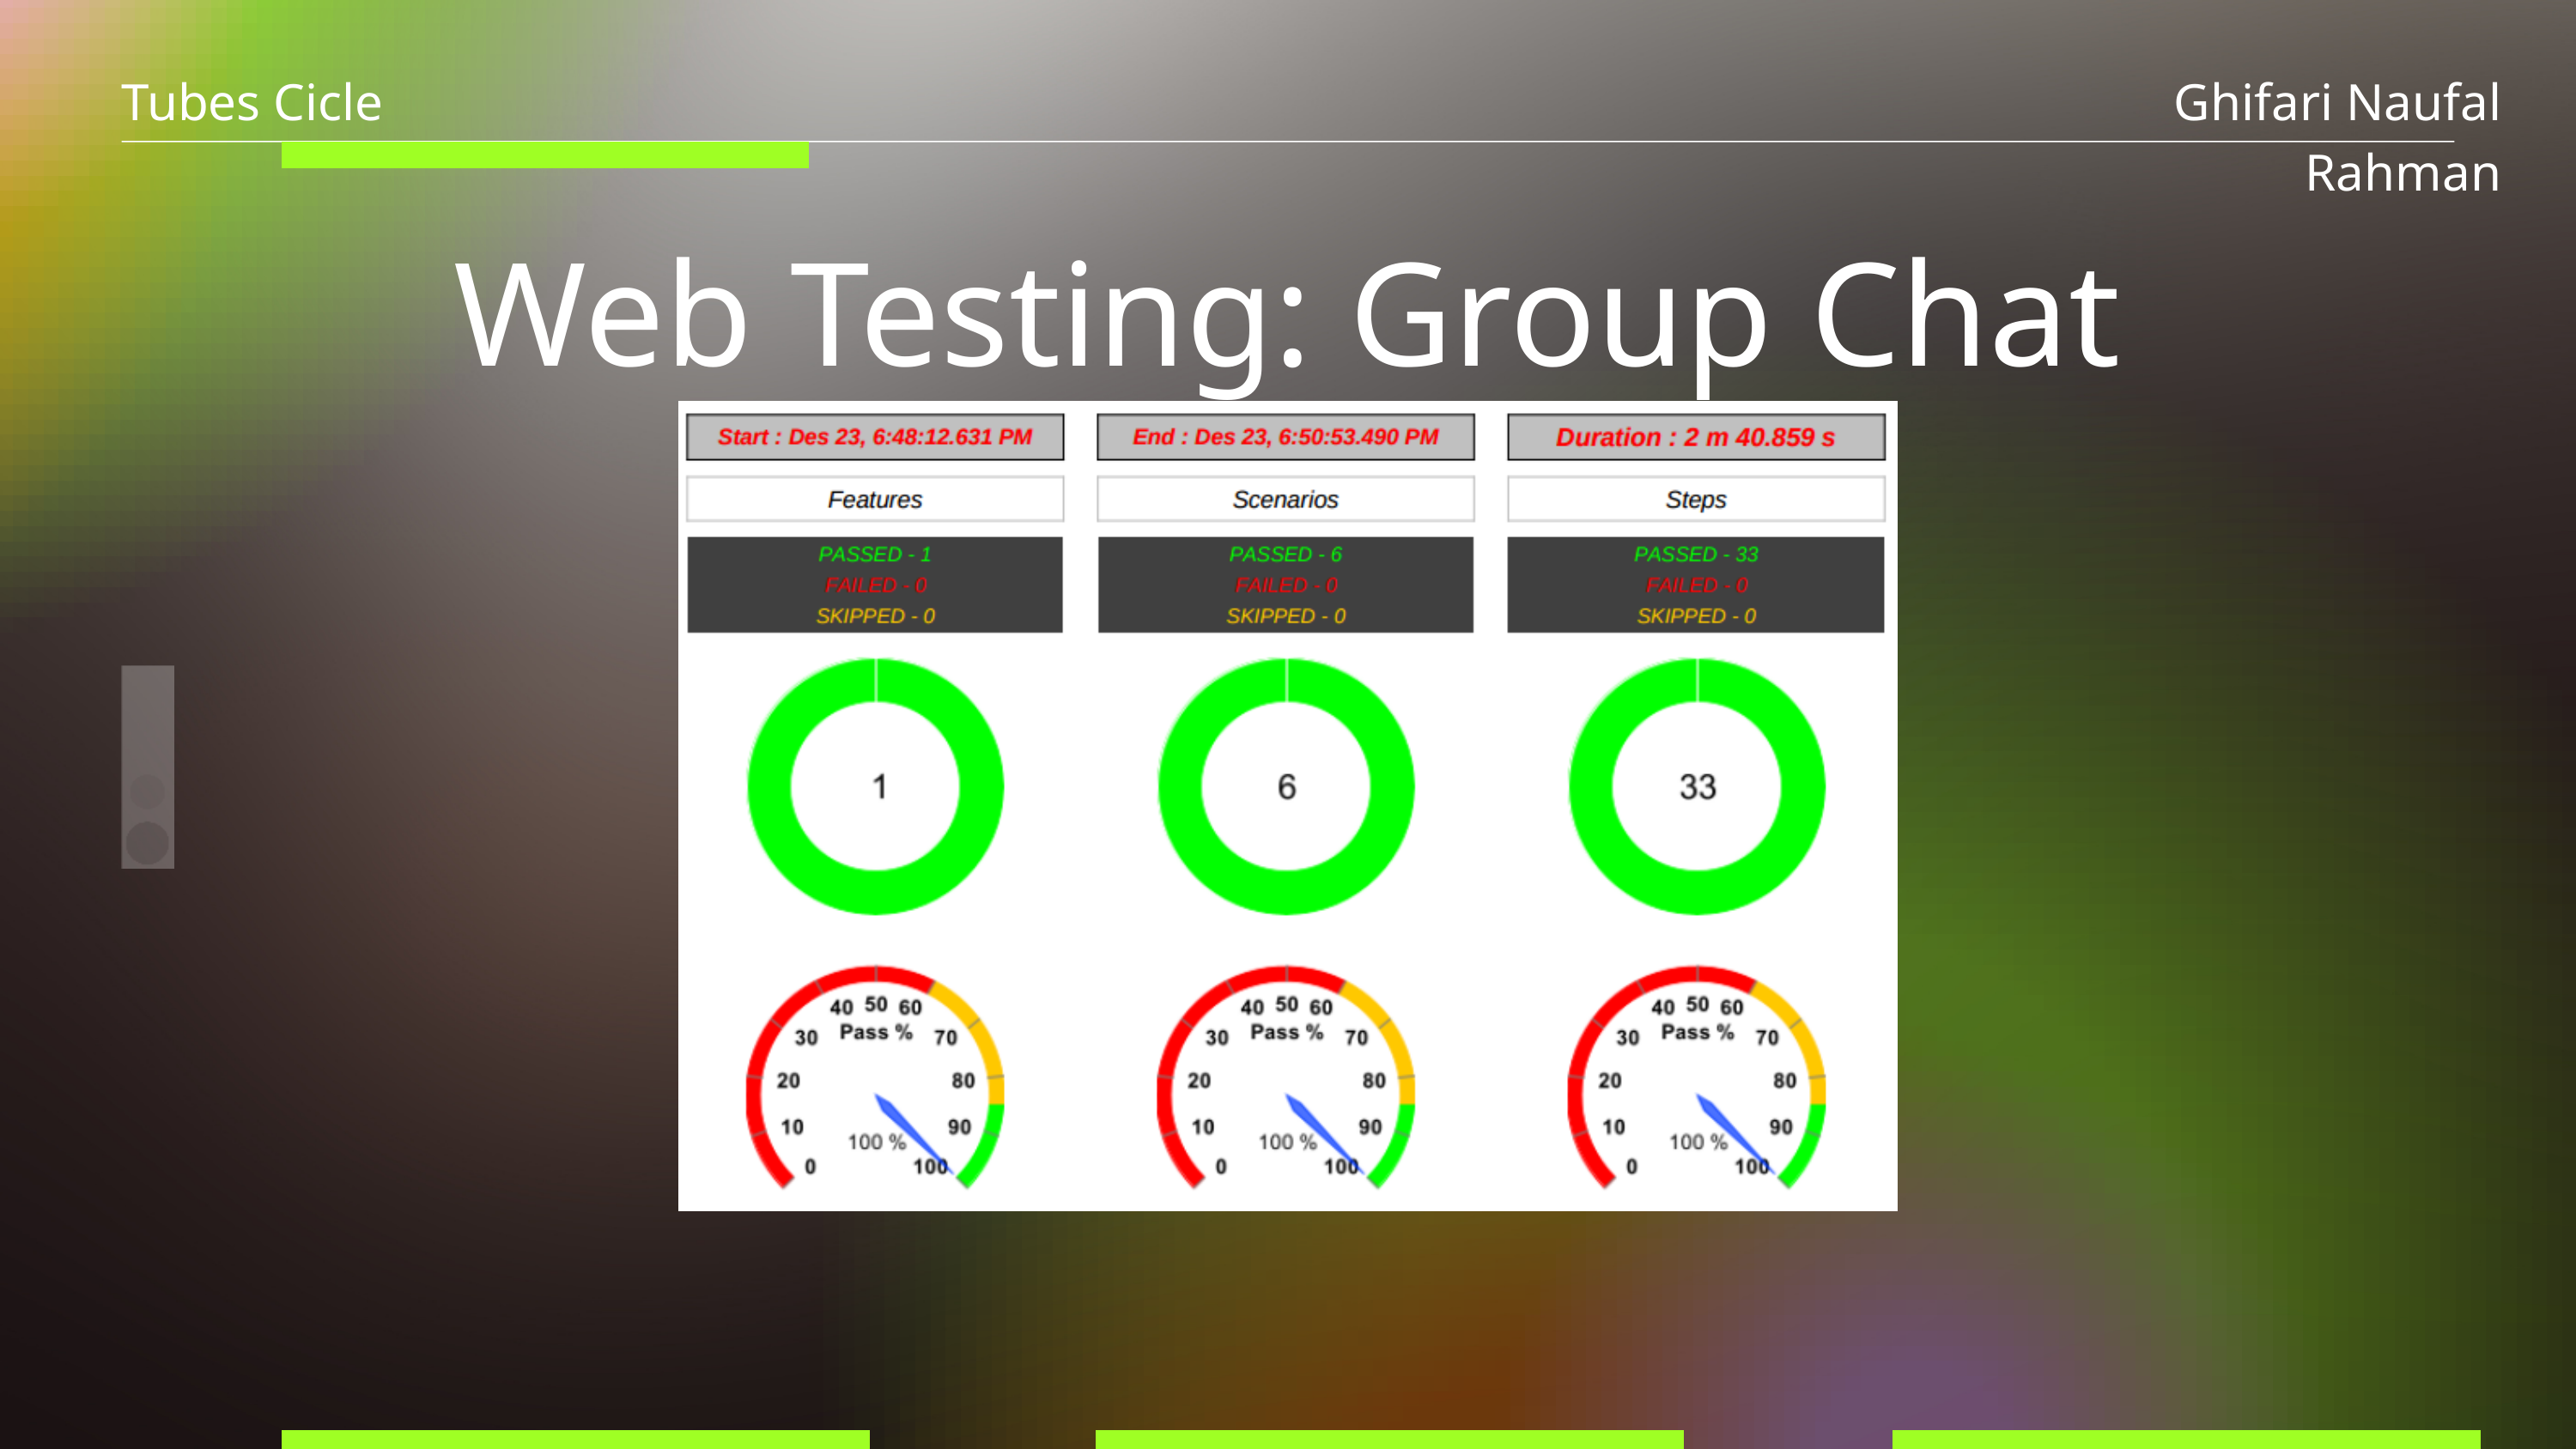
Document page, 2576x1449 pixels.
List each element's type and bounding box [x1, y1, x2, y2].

picture [0, 0, 2576, 1449]
text_box [281, 1429, 870, 1449]
text_box [1095, 1429, 1684, 1449]
text_box [1892, 1429, 2481, 1449]
text_box [281, 141, 810, 168]
